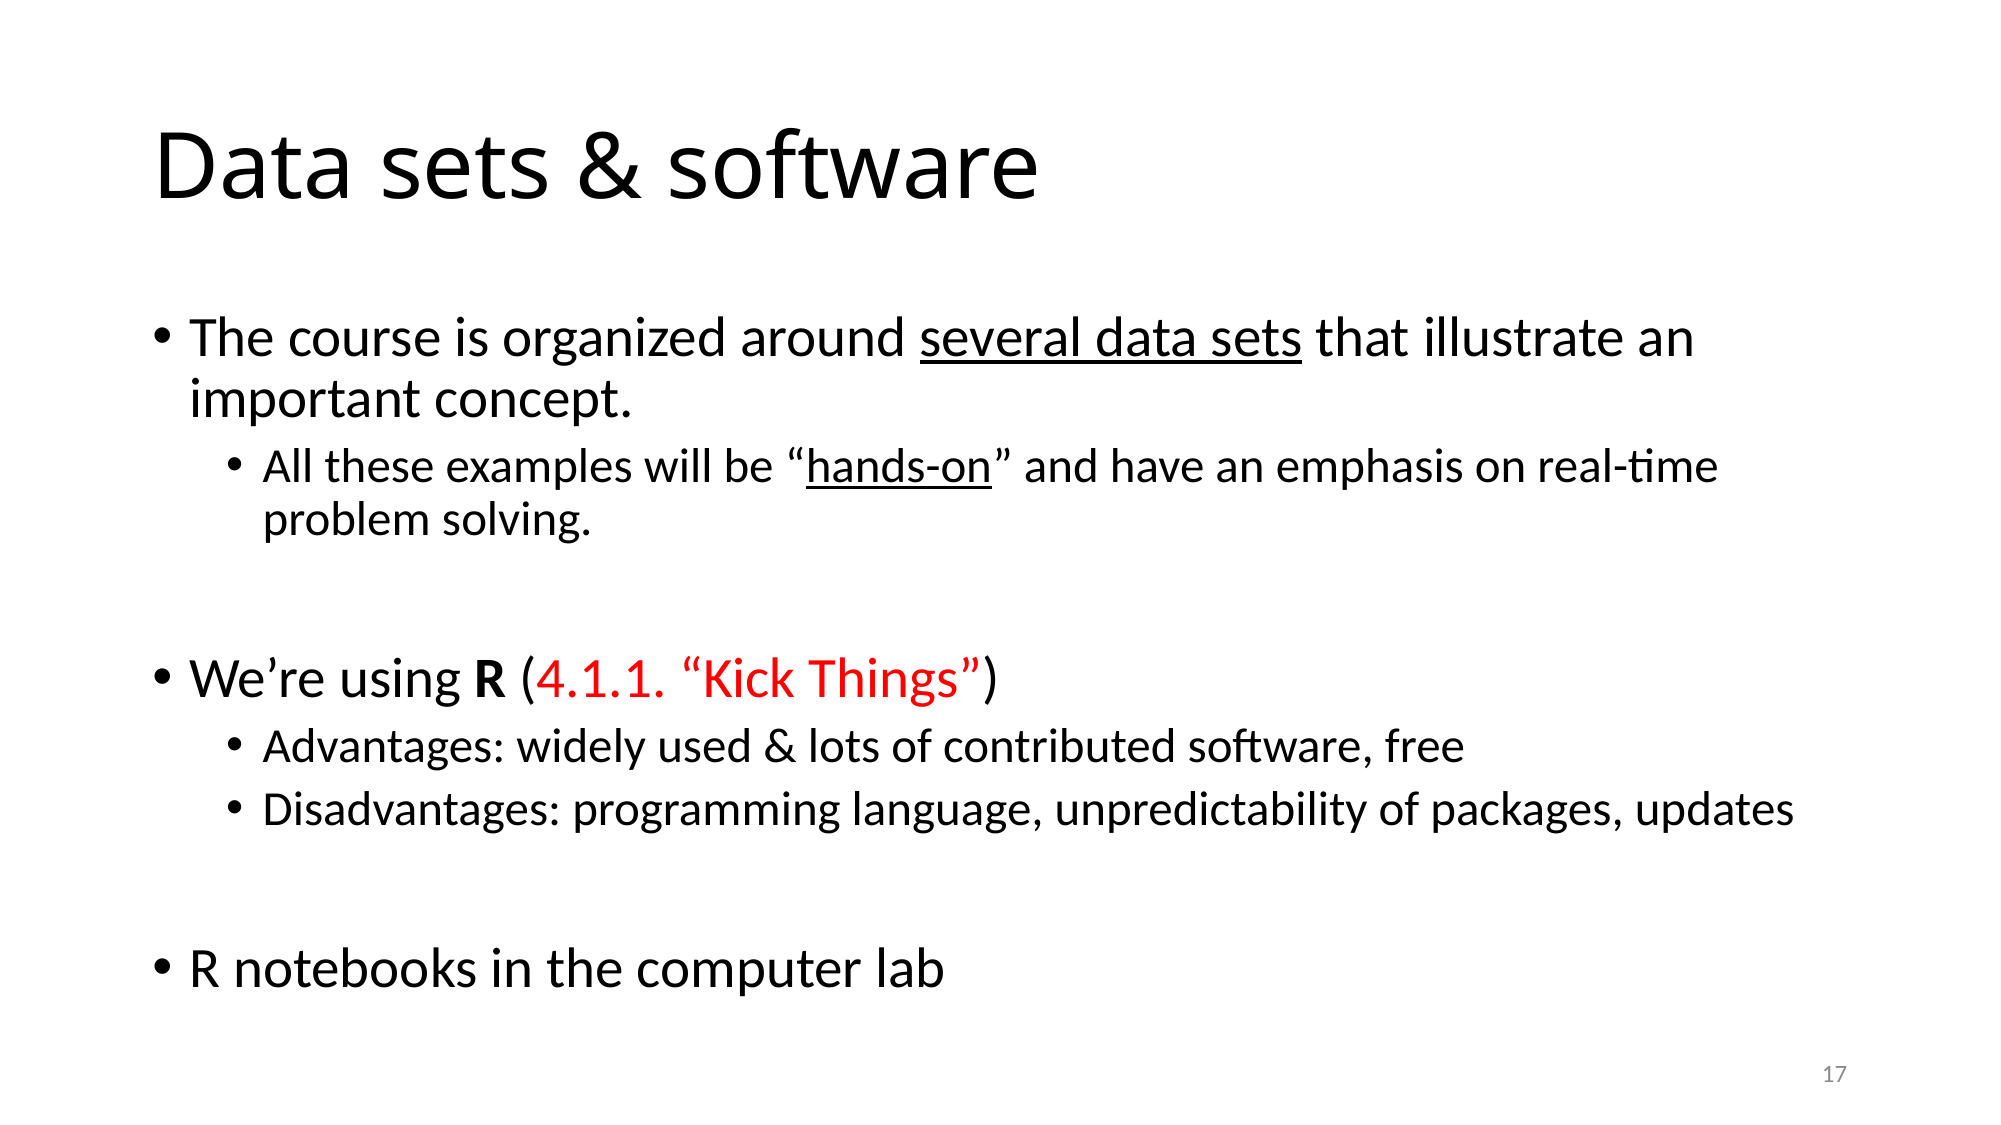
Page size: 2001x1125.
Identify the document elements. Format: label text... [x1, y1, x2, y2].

list The course is organized around several data sets that illustrate an important concept. All these examples will be “hands-on” and have an emphasis on real-time problem solving. We’re using R (4.1.1. “Kick Things”) Advantages: widely used & lots of contributed software, free Disadvantages: programming language, unpredictability of packages, updates R notebooks in the computer lab [137, 299, 1863, 1014]
slide_number 17 [1412, 1042, 1863, 1103]
title Data sets & software [137, 59, 1863, 278]
